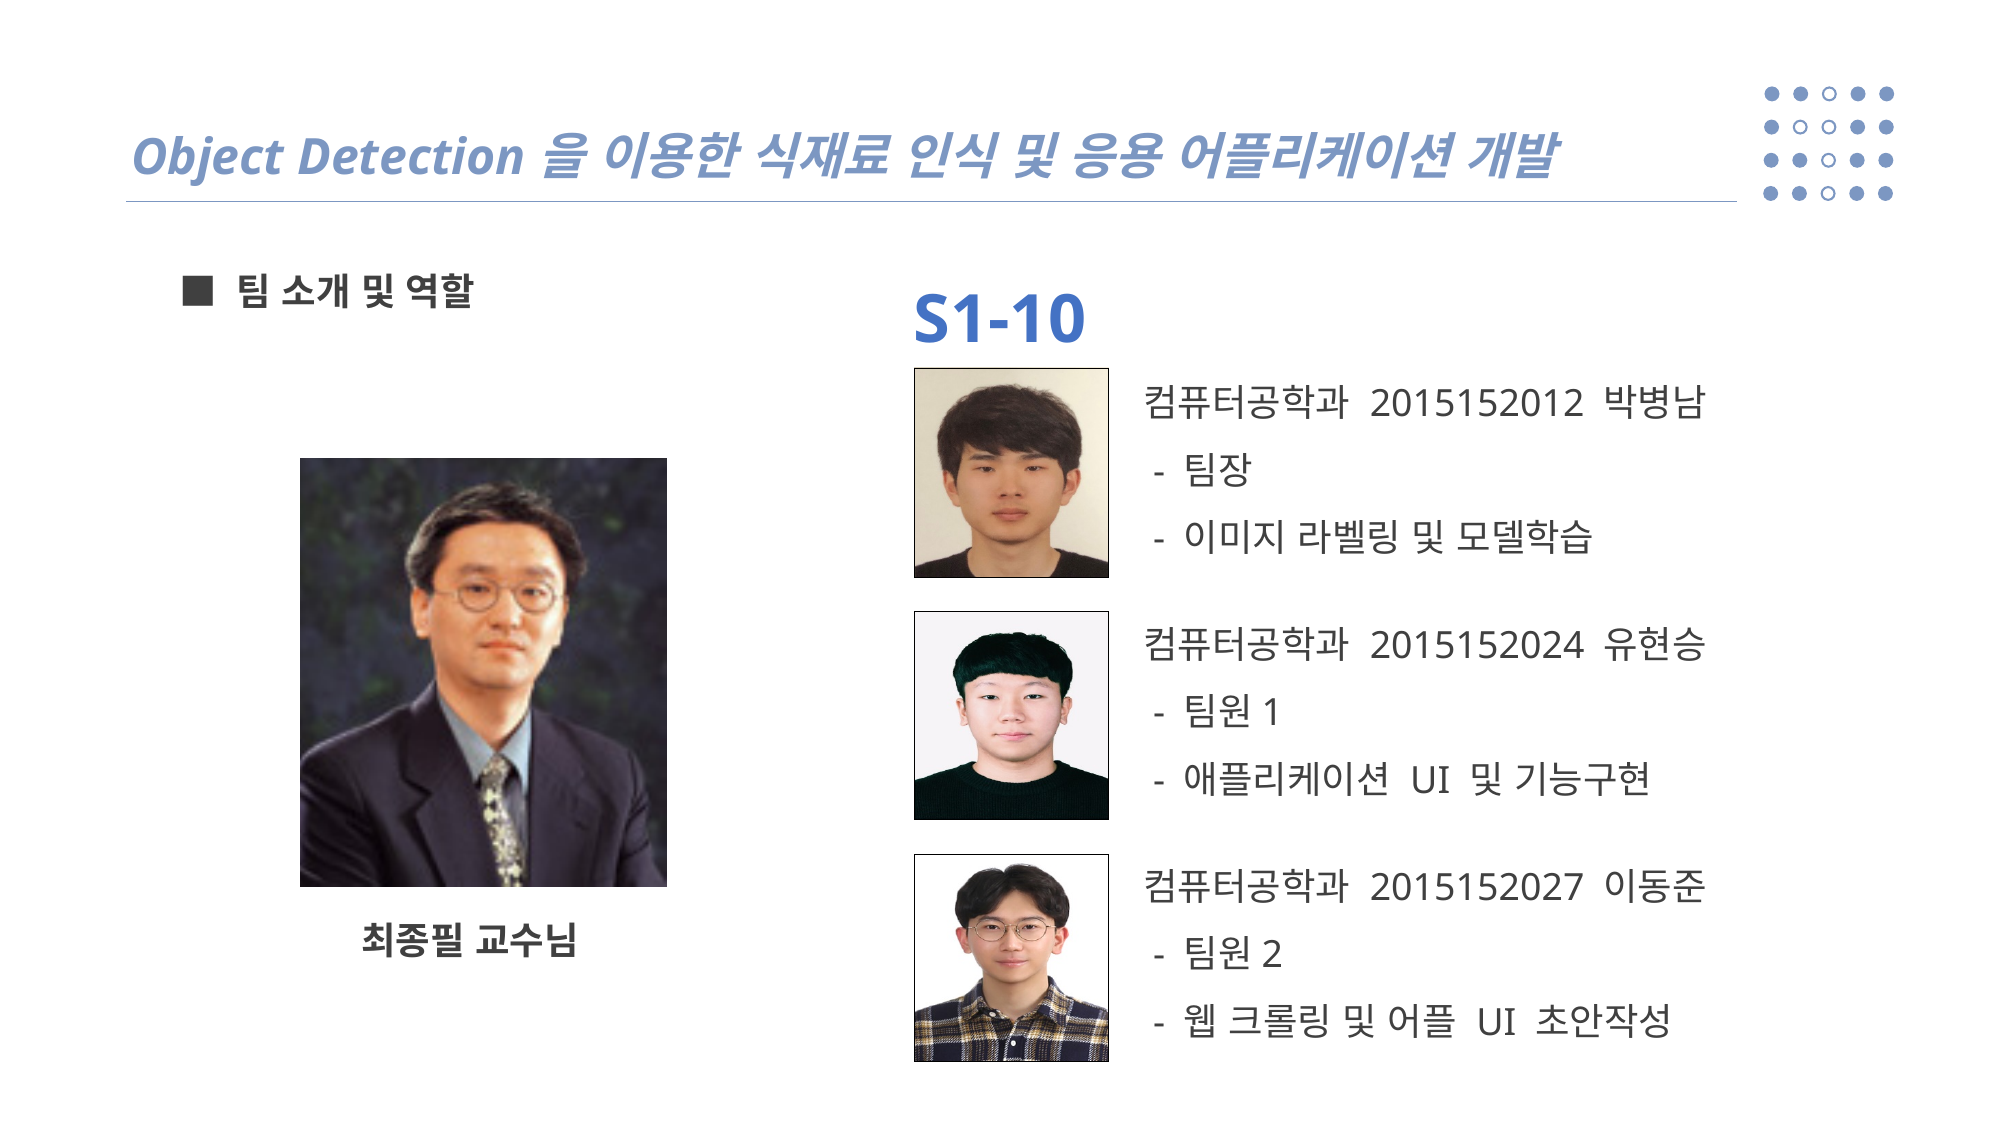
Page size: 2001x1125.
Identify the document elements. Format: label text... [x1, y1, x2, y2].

text_box [1849, 185, 1865, 201]
text_box [1850, 119, 1866, 135]
text_box [1764, 119, 1780, 135]
text_box [1792, 119, 1808, 135]
text_box [1820, 185, 1836, 201]
text_box 최종필 교수님 [346, 886, 704, 970]
text_box [1821, 86, 1837, 102]
text_box [1879, 86, 1895, 102]
text_box [1877, 185, 1893, 201]
text_box [1793, 86, 1809, 102]
text_box [1763, 185, 1779, 201]
text_box 컴퓨터공학과 2015152012 박병남 - 팀장 - 이미지 라벨링 및 모델학습 [1128, 349, 2000, 567]
text_box [1849, 152, 1865, 168]
text_box 컴퓨터공학과 2015152024 유현승 - 팀원1 - 애플리케이션 UI 및 기능구현 [1128, 590, 2000, 809]
text_box [1850, 86, 1866, 102]
text_box 컴퓨터공학과 2015152027 이동준 - 팀원2 - 웹 크롤링 및 어플 UI 초안작성 [1128, 832, 2000, 1050]
text_box [1878, 119, 1894, 135]
picture [914, 367, 1109, 578]
text_box Object Detection을 이용한 식재료 인식 및 응용 어플리케이션 개발 [116, 87, 1717, 193]
picture [914, 611, 1109, 820]
text_box [1878, 152, 1894, 168]
text_box [1821, 152, 1837, 168]
text_box [1791, 185, 1807, 201]
text_box [1792, 152, 1808, 168]
picture [300, 458, 667, 887]
text_box [1821, 119, 1837, 135]
text_box [1763, 152, 1779, 168]
text_box S1-10 [898, 268, 1146, 363]
picture [914, 854, 1109, 1062]
text_box [1764, 86, 1780, 102]
text_box ■ 팀 소개 및 역할 [164, 238, 1506, 321]
